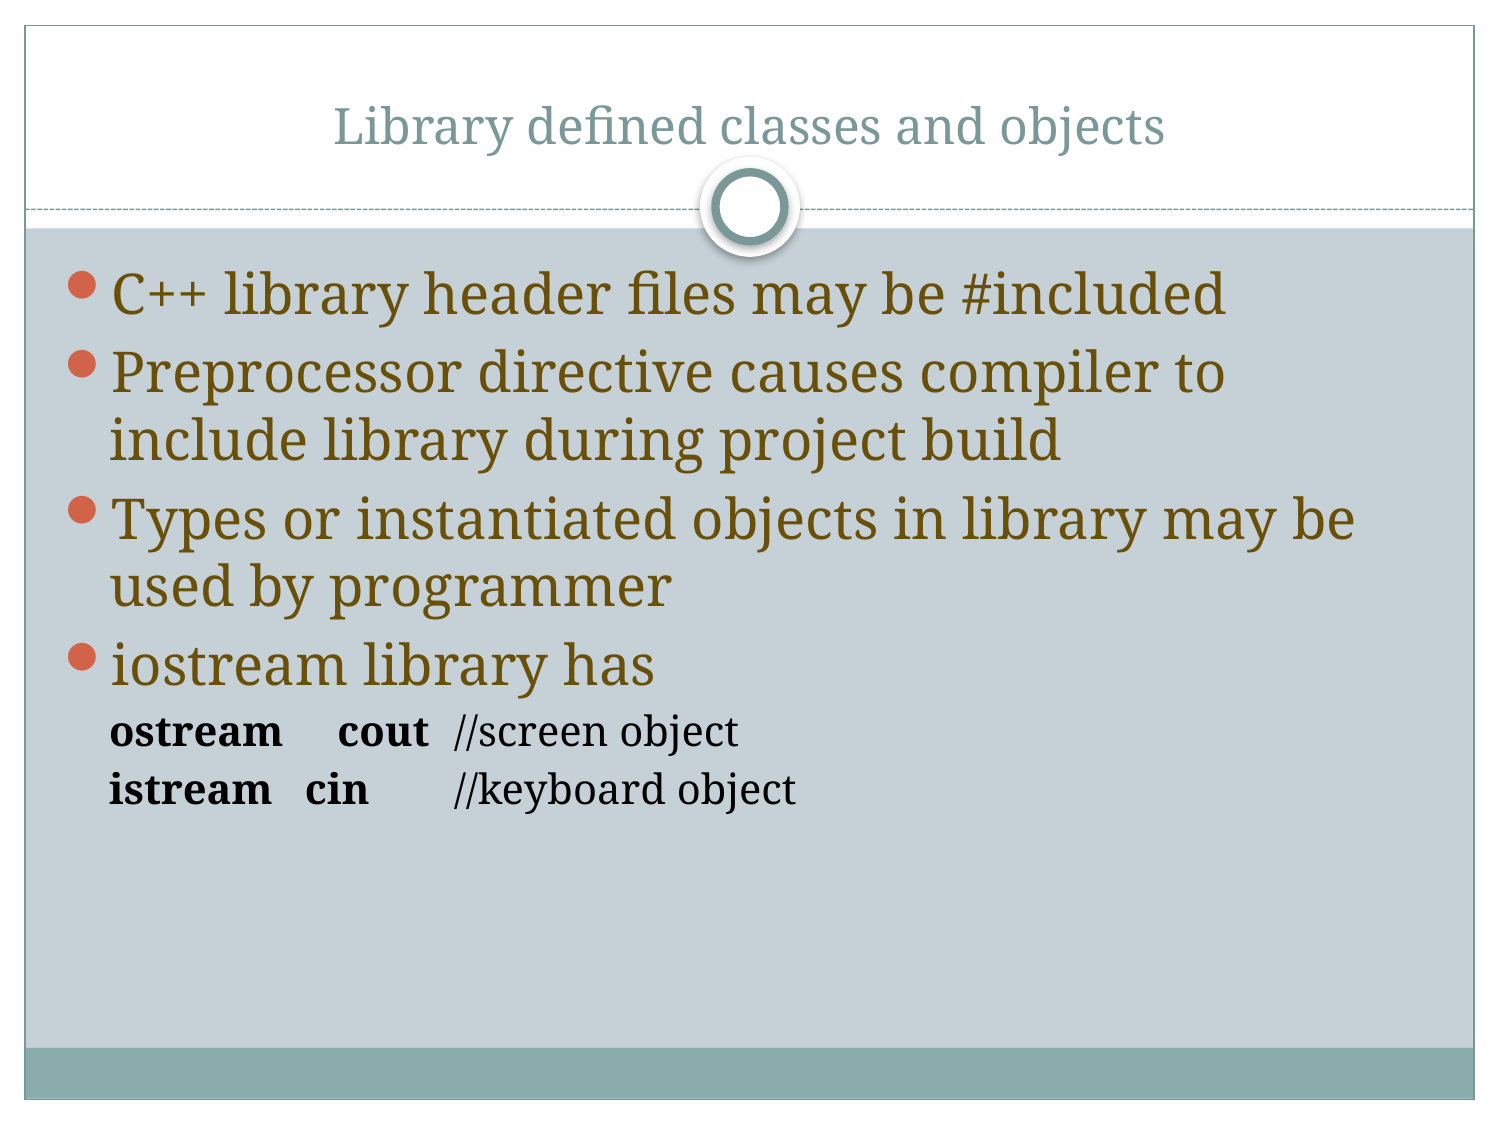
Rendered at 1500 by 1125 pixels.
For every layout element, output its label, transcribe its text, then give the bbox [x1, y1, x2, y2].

list C++ library header files may be #included Preprocessor directive causes compiler to include library during project build Types or instantiated objects in library may be used by programmer iostream library has ostream cout //screen object istream cin //keyboard object [49, 250, 1445, 1001]
title Library defined classes and objects [49, 37, 1450, 162]
